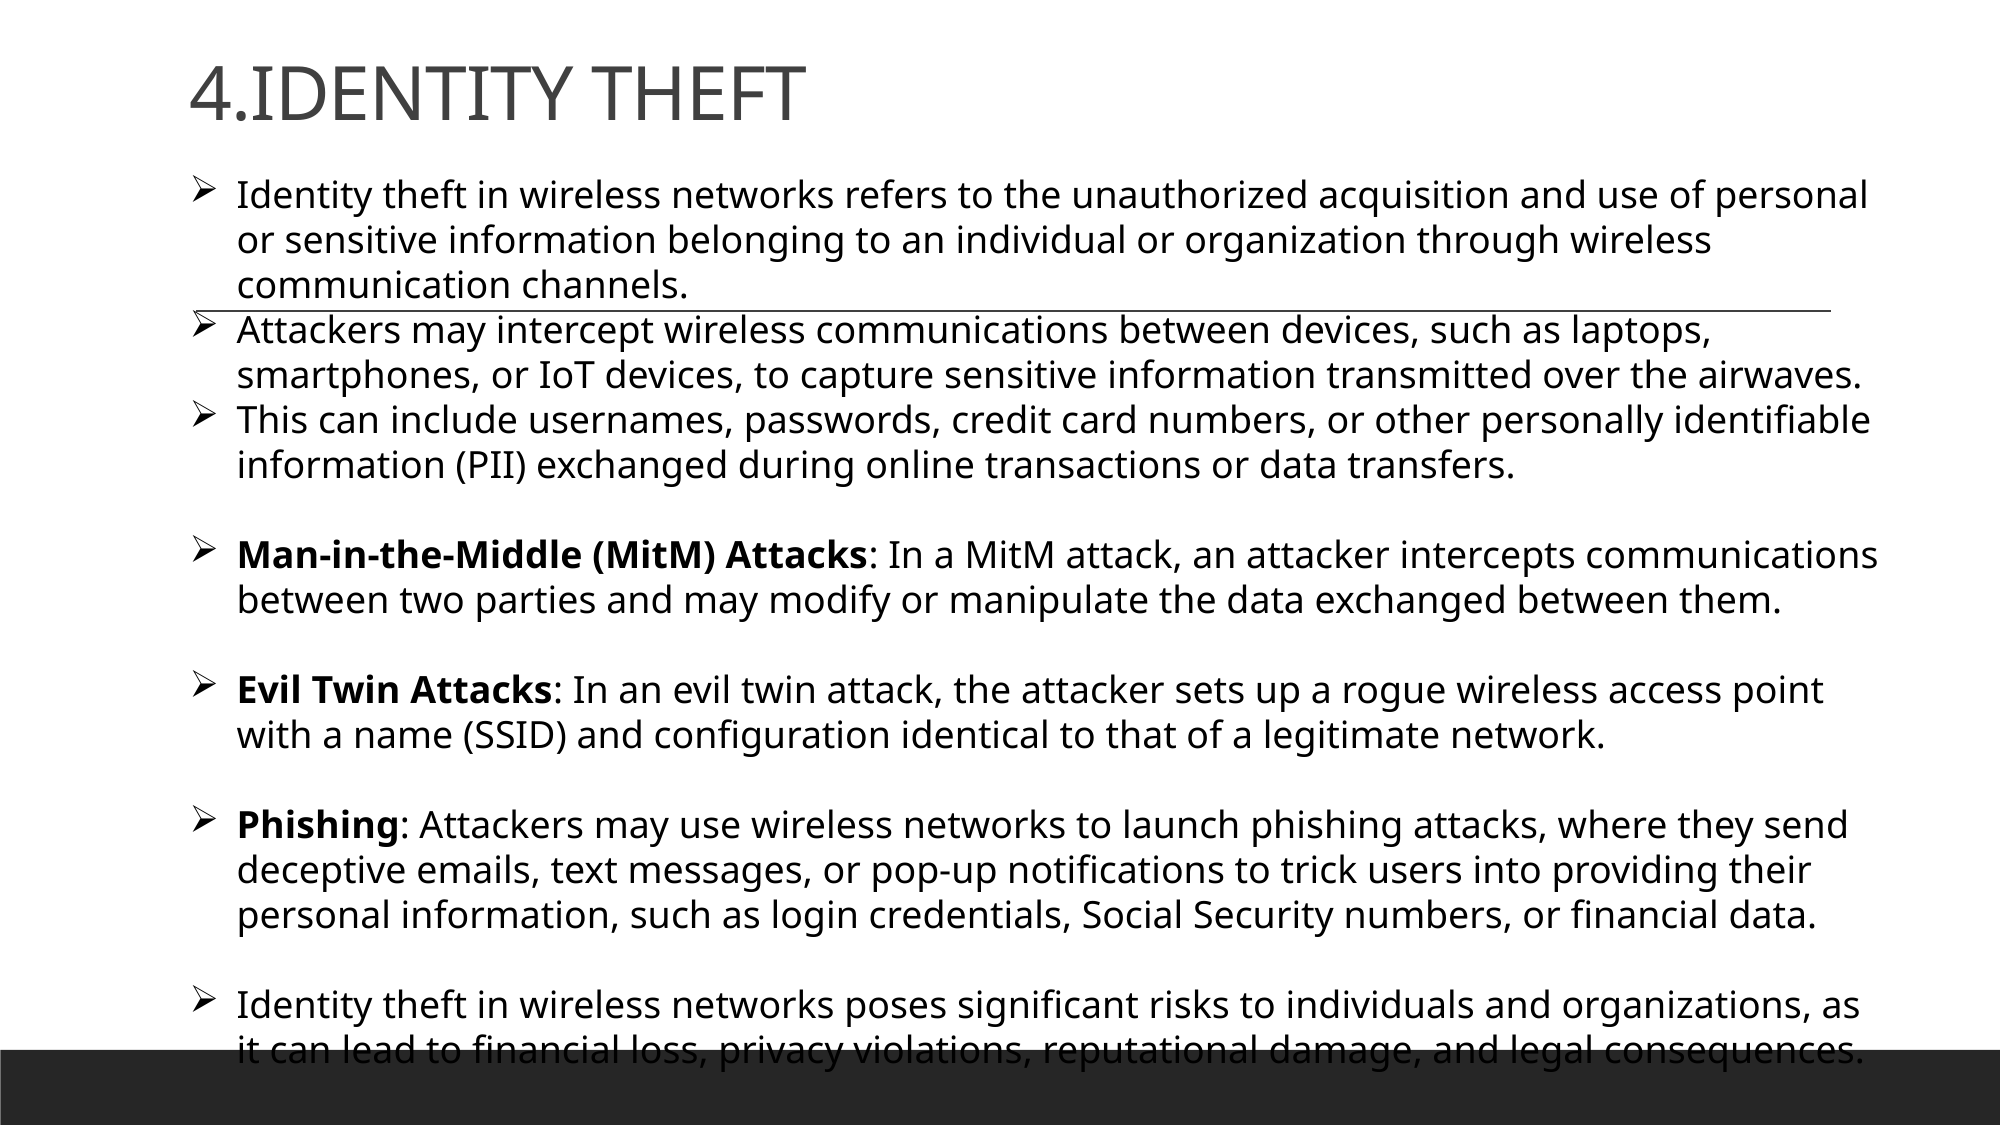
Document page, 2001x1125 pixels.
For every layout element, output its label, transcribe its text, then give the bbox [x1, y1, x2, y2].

text_box Identity theft in wireless networks refers to the unauthorized acquisition and use of personal or sensitive information belonging to an individual or organization through wireless communication channels. Attackers may intercept wireless communications between devices, such as laptops, smartphones, or IoT devices, to capture sensitive information transmitted over the airwaves. This can include usernames, passwords, credit card numbers, or other personally identifiable information (PII) exchanged during online transactions or data transfers. Man-in-the-Middle (MitM) Attacks: In a MitM attack, an attacker intercepts communications between two parties and may modify or manipulate the data exchanged between them. Evil Twin Attacks: In an evil twin attack, the attacker sets up a rogue wireless access point with a name (SSID) and configuration identical to that of a legitimate network. Phishing: Attackers may use wireless networks to launch phishing attacks, where they send deceptive emails, text messages, or pop-up notifications to trick users into providing their personal information, such as login credentials, Social Security numbers, or financial data. Identity theft in wireless networks poses significant risks to individuals and organizations, as it can lead to financial loss, privacy violations, reputational damage, and legal consequences. [174, 163, 1905, 1079]
title 4.IDENTITY THEFT [174, 33, 1825, 144]
